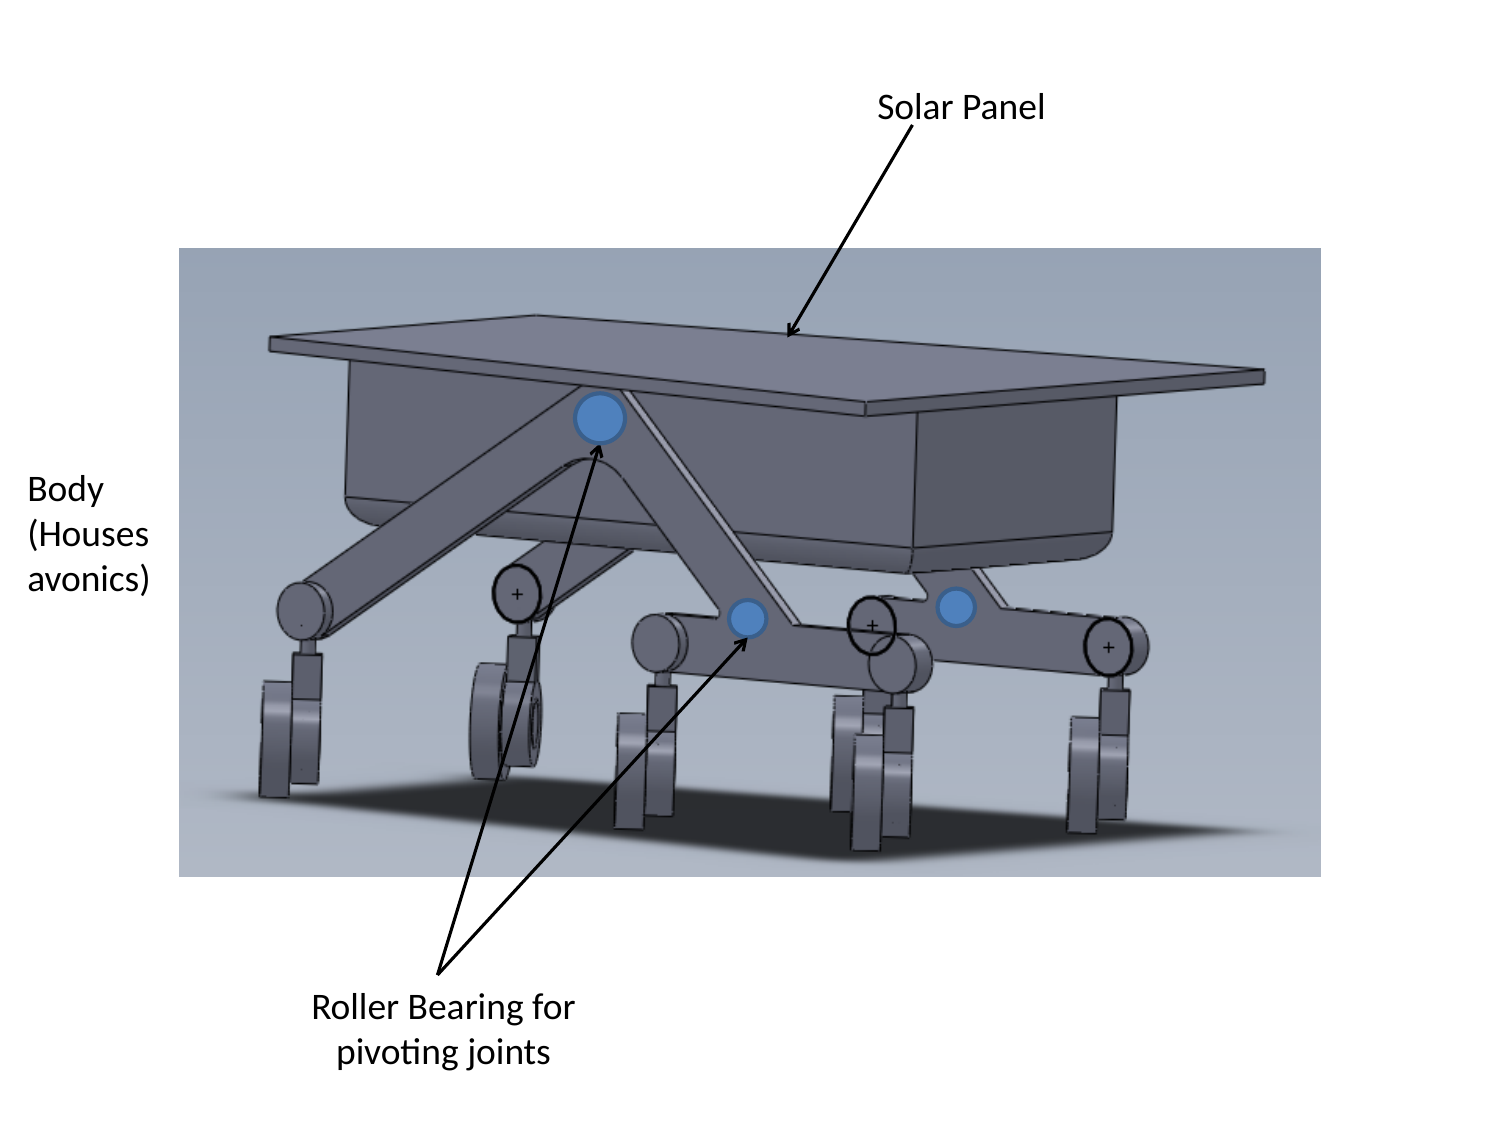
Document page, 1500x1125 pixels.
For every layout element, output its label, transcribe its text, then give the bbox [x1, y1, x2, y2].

text_box Roller Bearing for pivoting joints [287, 974, 600, 1080]
text_box Solar Panel [862, 74, 1113, 135]
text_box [437, 442, 601, 636]
text_box Body (Houses avonics) [12, 456, 174, 607]
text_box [437, 637, 748, 976]
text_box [787, 124, 913, 338]
picture [179, 248, 1321, 877]
